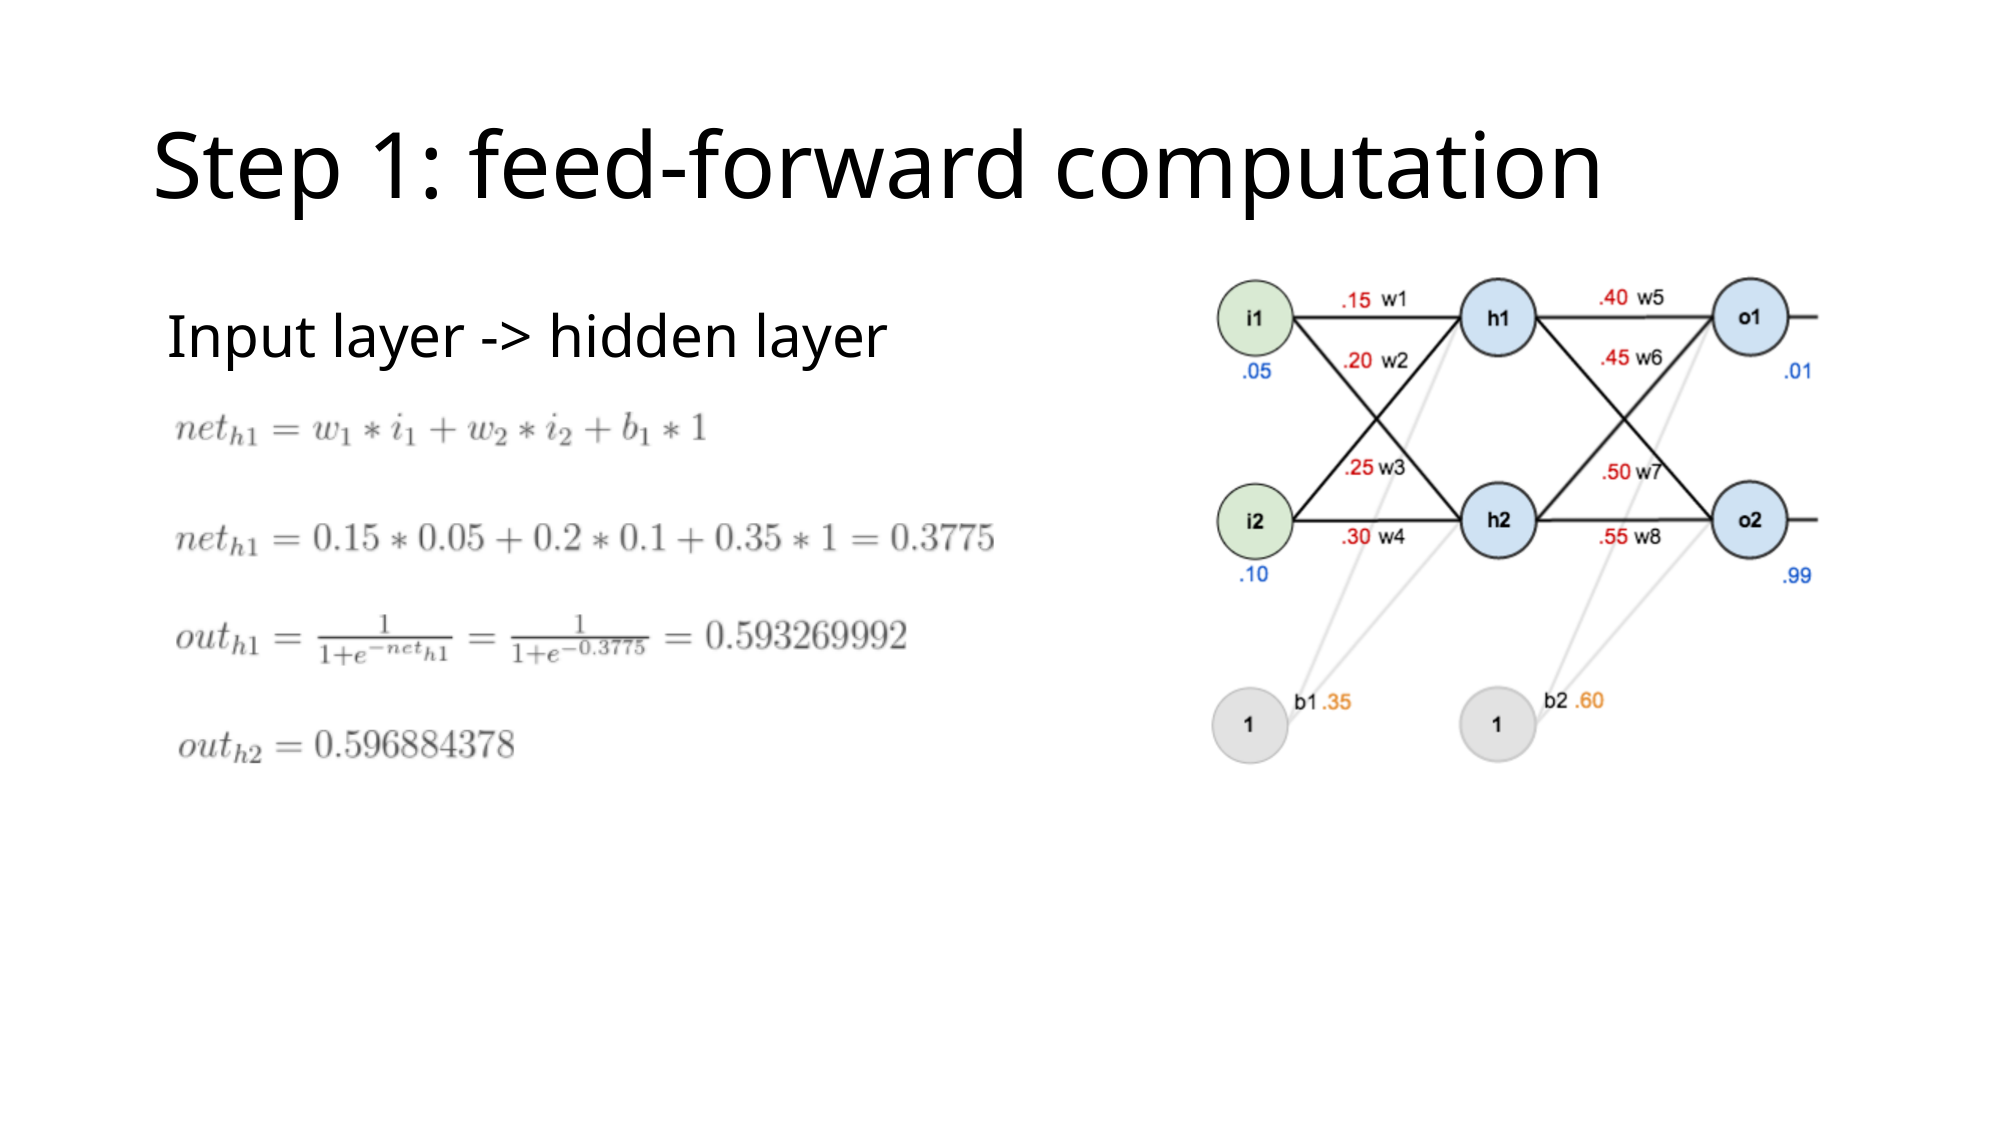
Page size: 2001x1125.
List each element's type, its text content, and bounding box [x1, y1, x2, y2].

picture [137, 390, 1030, 801]
picture [1174, 242, 1836, 780]
title Step 1: feed-forward computation [137, 59, 1863, 278]
list Input layer -> hidden layer [137, 299, 1863, 1014]
